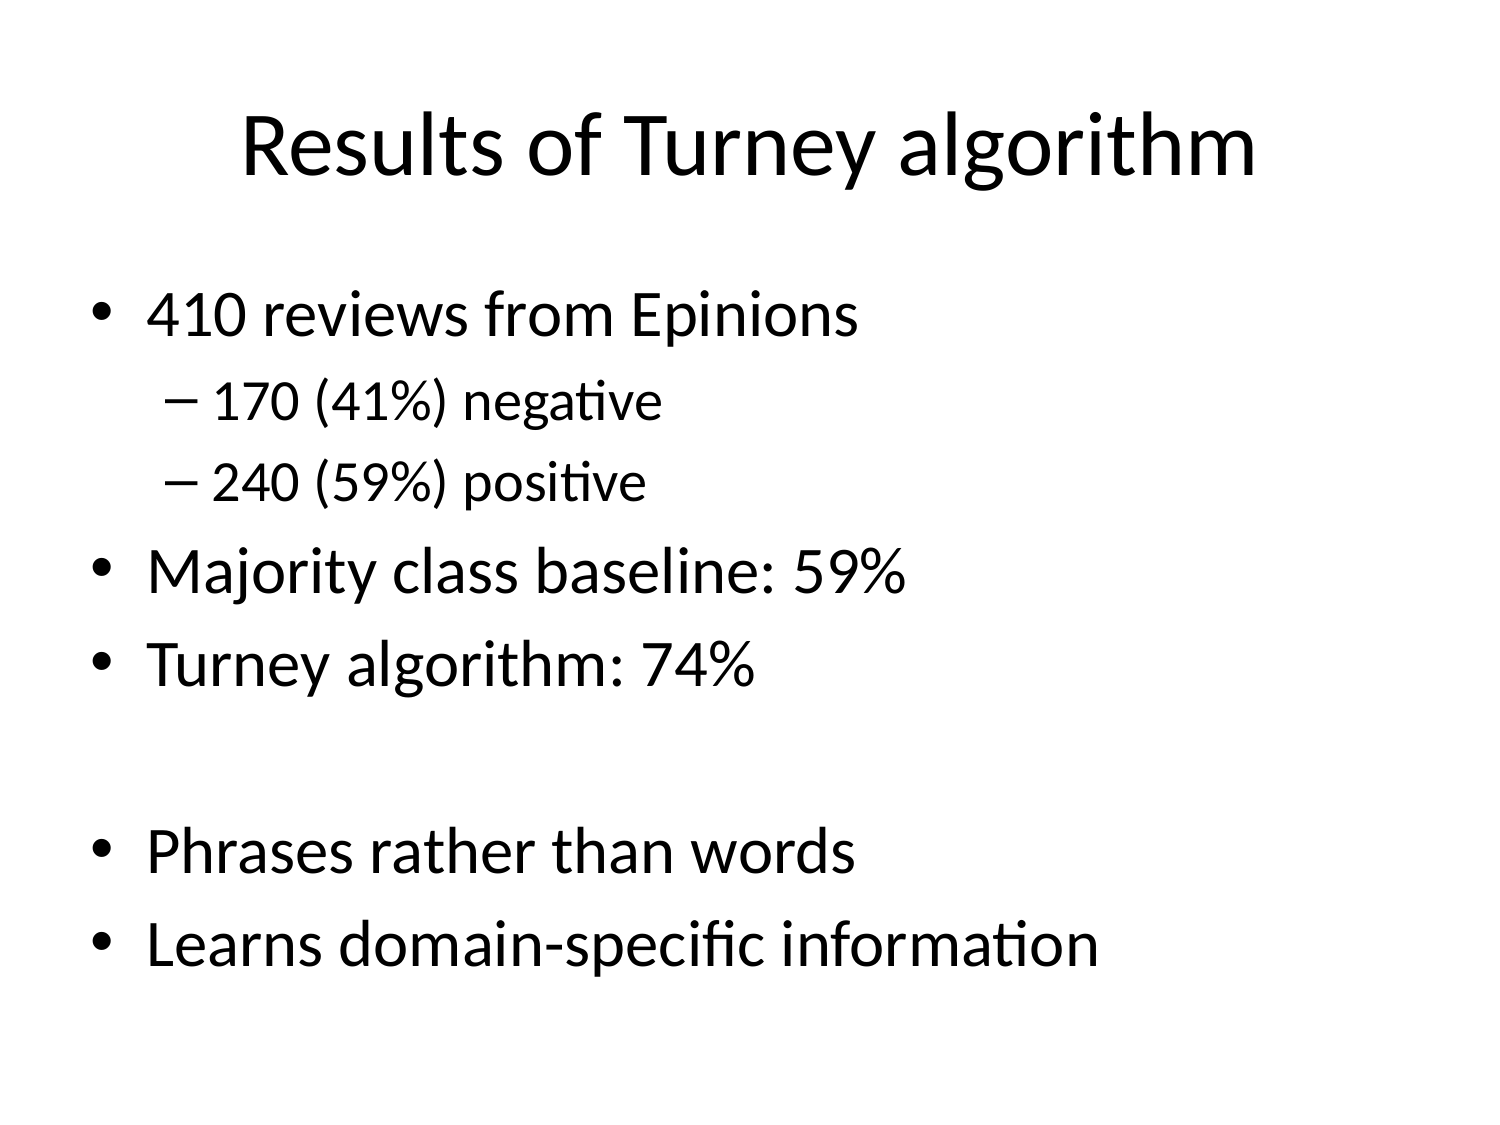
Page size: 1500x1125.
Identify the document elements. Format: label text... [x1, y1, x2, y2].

title Results of Turney algorithm [75, 45, 1425, 233]
list 410 reviews from Epinions 170 (41%) negative 240 (59%) positive Majority class baseline: 59% Turney algorithm: 74% Phrases rather than words Learns domain-specific information [75, 262, 1425, 1005]
